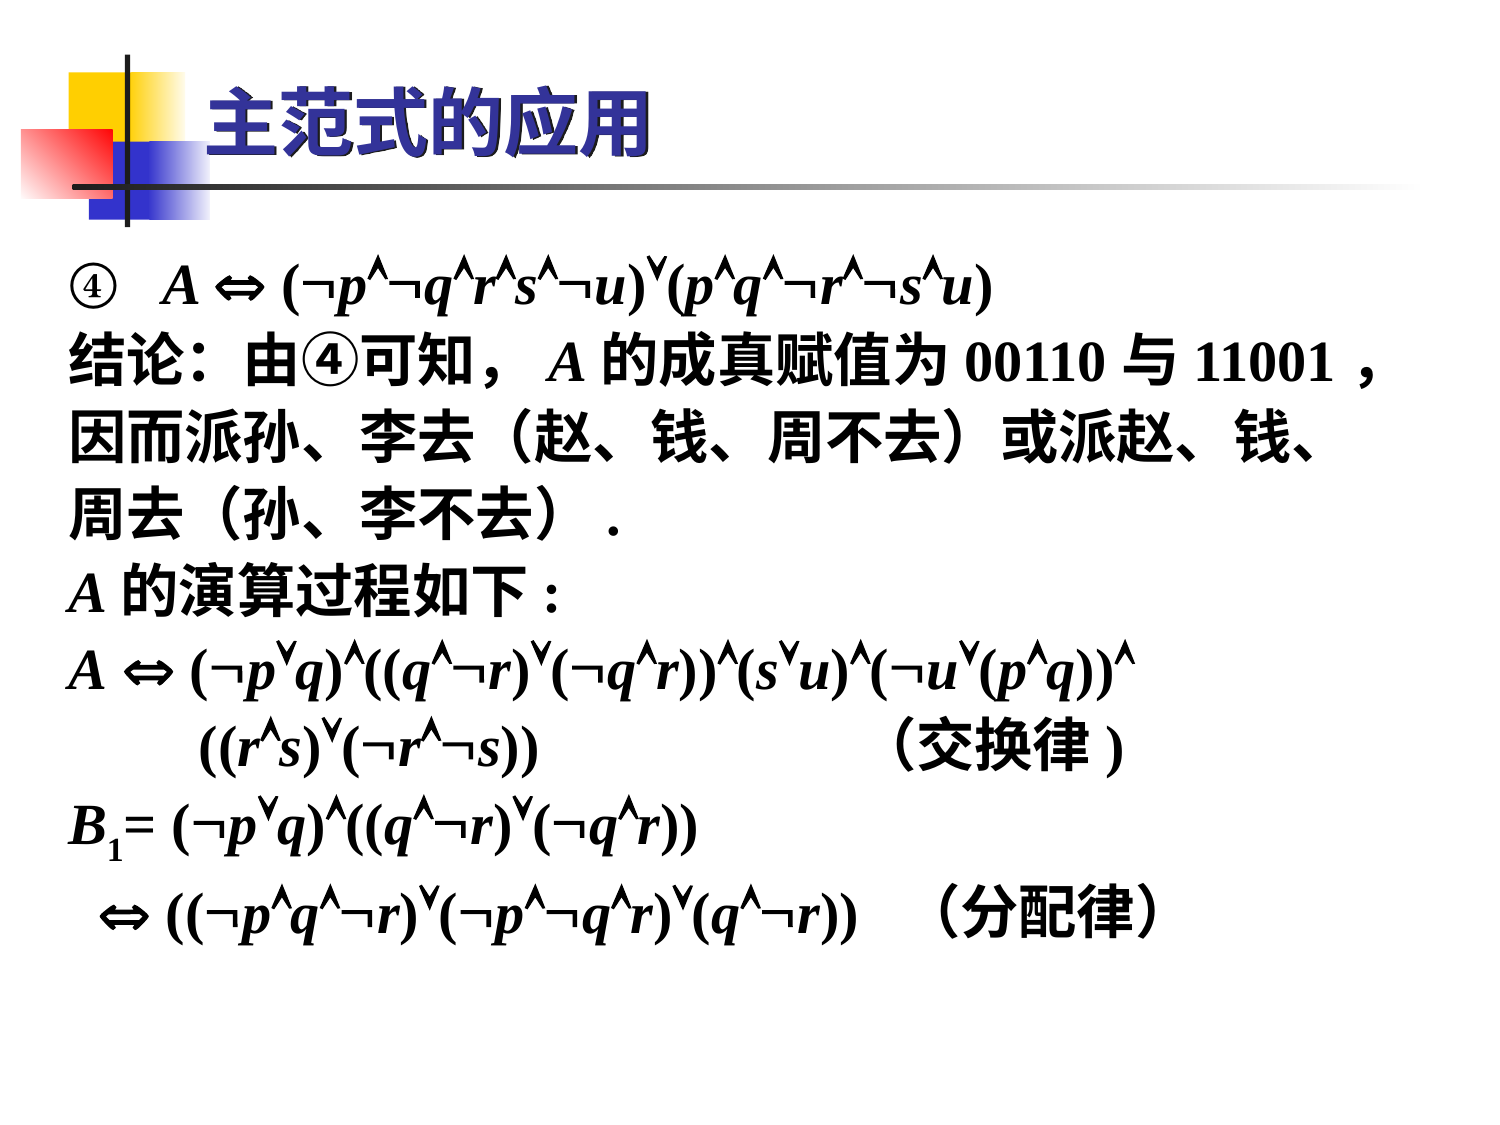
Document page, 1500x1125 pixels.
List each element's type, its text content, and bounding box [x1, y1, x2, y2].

title 主范式的应用 [188, 11, 1468, 173]
list ④ A  (pqrsu)(pqrsu) 结论：由④可知，A的成真赋值为00110与11001， 因而派孙、李去（赵、钱、周不去）或派赵、钱、 周去（孙、李不去）. A的演算过程如下: A  (pq)((qr)(qr))(su)(u(pq)) ((rs)(rs)) （交换律) B1= (pq)((qr)(qr))  ((pqr)(pqr)(qr)) （分配律） [53, 231, 1447, 1094]
